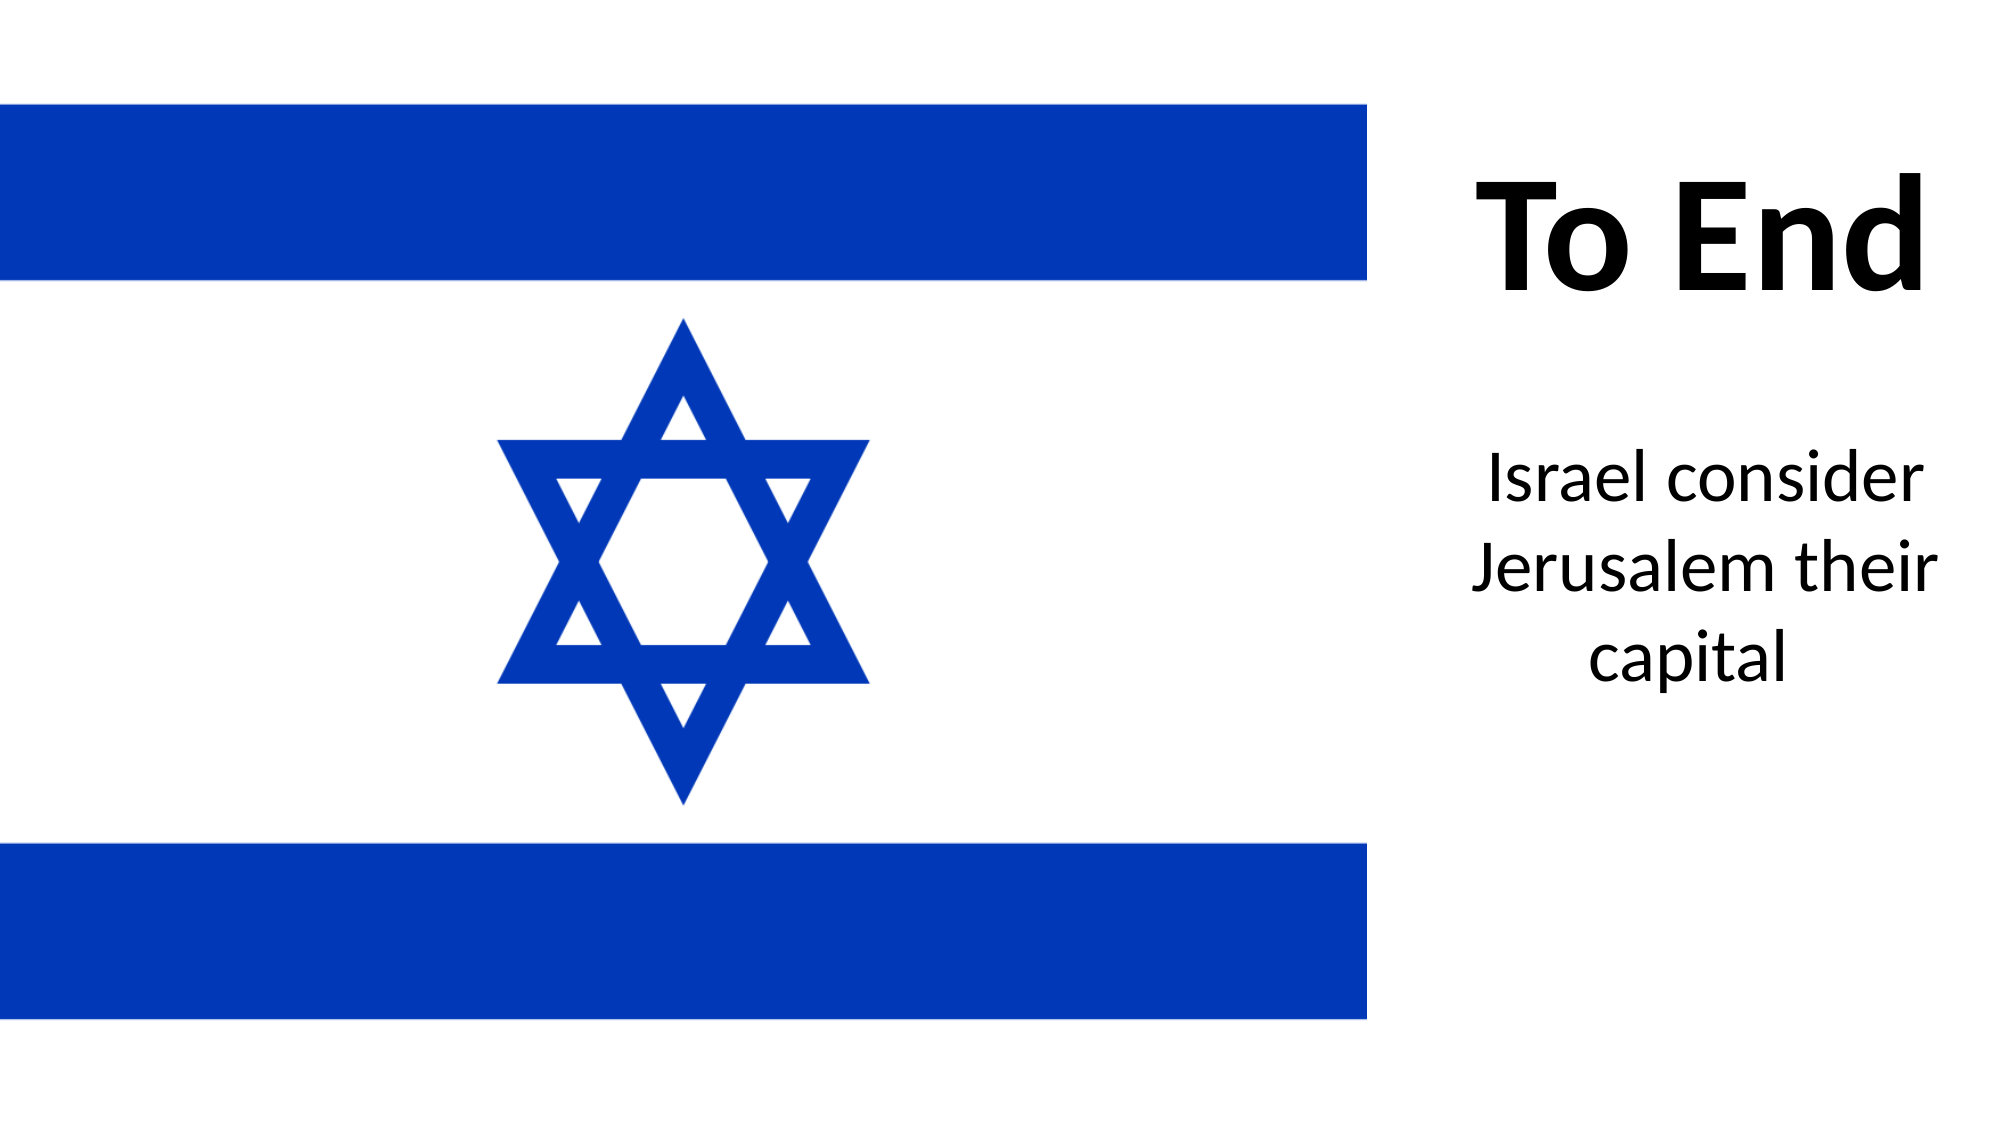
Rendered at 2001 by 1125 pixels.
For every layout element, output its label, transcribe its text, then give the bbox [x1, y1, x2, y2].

picture [0, 0, 1367, 1125]
text_box Israel consider Jerusalem their capital [1411, 418, 2000, 704]
text_box To End [1449, 116, 1958, 332]
